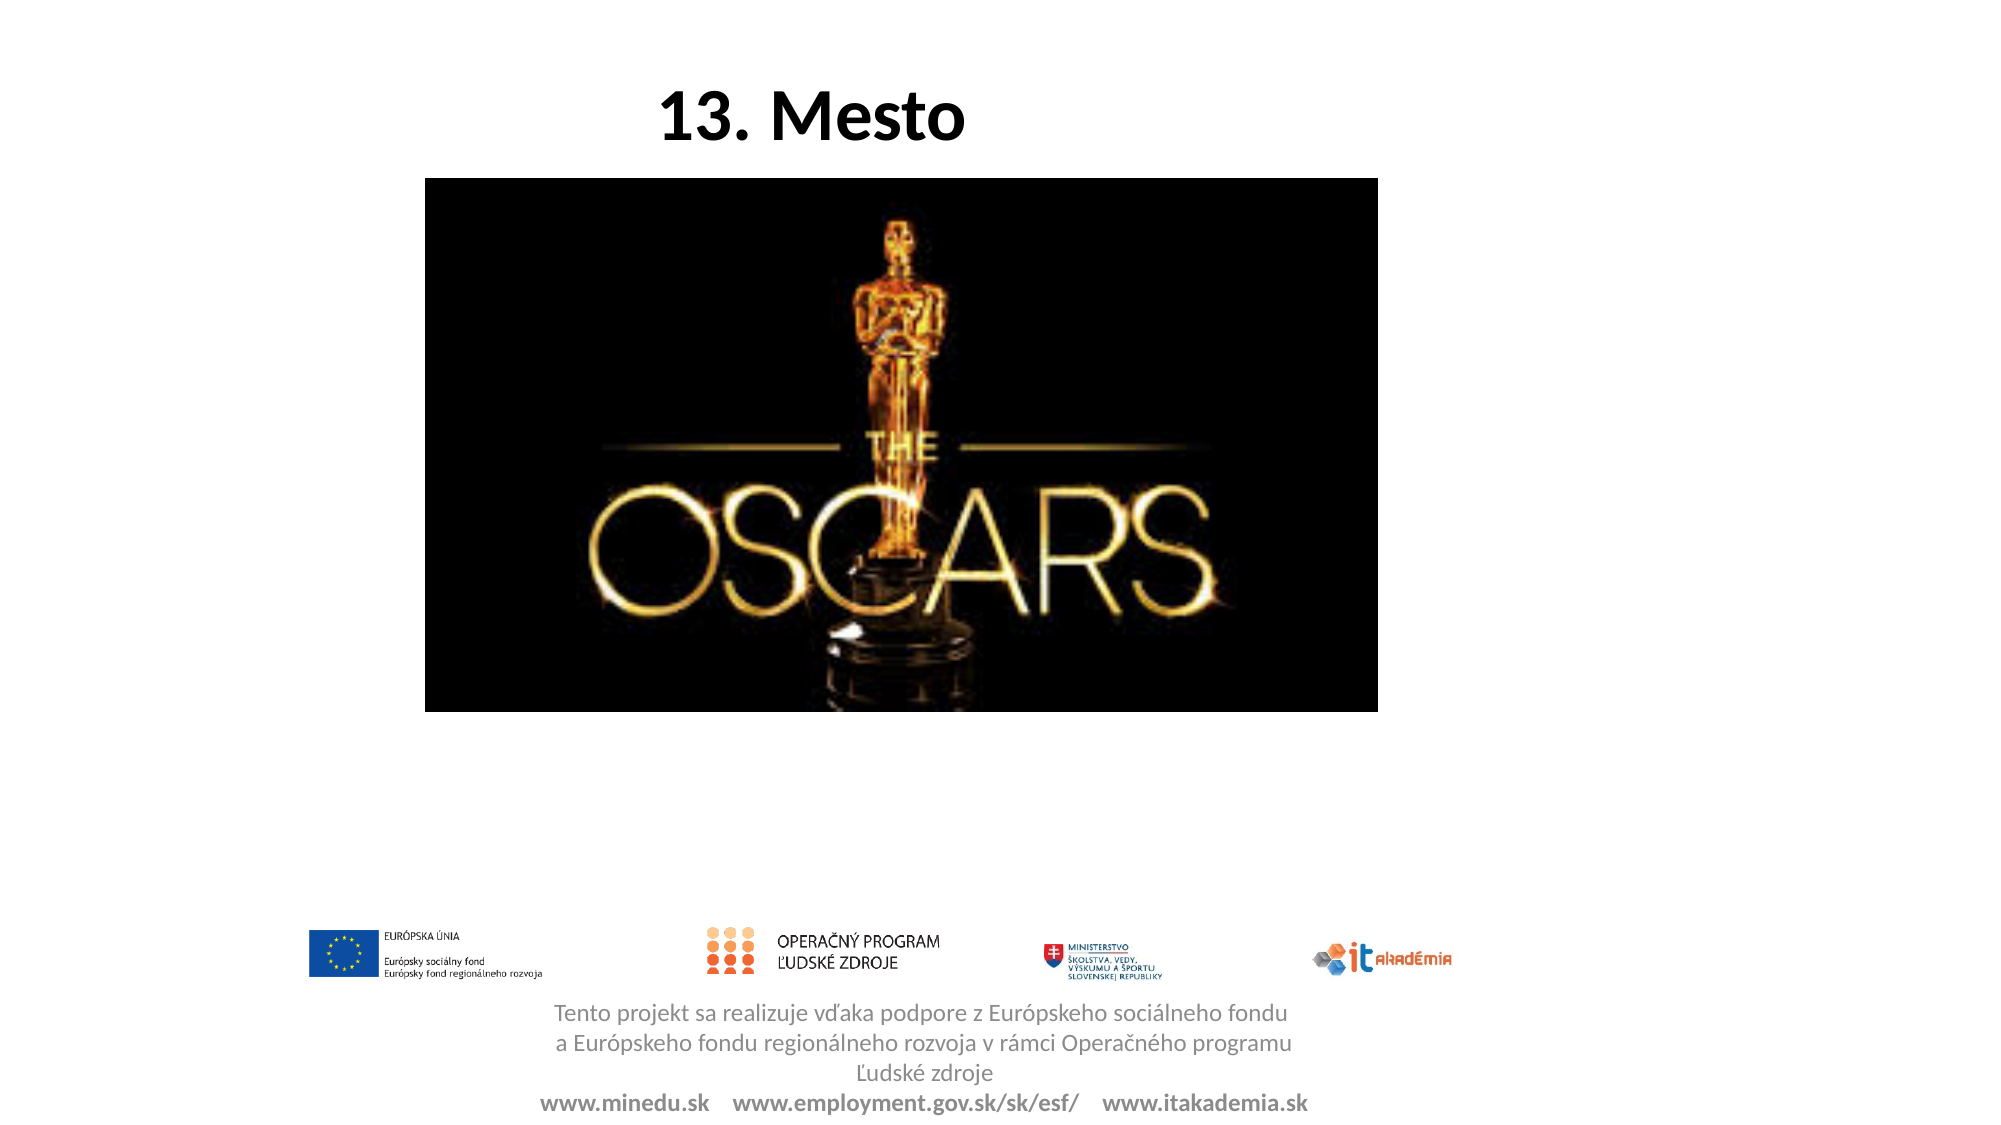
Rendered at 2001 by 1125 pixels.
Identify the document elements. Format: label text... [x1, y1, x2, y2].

text_box Tento projekt sa realizuje vďaka podpore z Európskeho sociálneho fondu a Európskeho fondu regionálneho rozvoja v rámci Operačného programu Ľudské zdroje www.minedu.sk www.employment.gov.sk/sk/esf/ www.itakademia.sk [512, 980, 1338, 1102]
text_box 13. Mesto [641, 58, 1077, 163]
picture [425, 178, 1378, 712]
picture [1301, 936, 1466, 981]
picture [277, 919, 572, 990]
picture [668, 915, 991, 981]
picture [1044, 944, 1162, 981]
